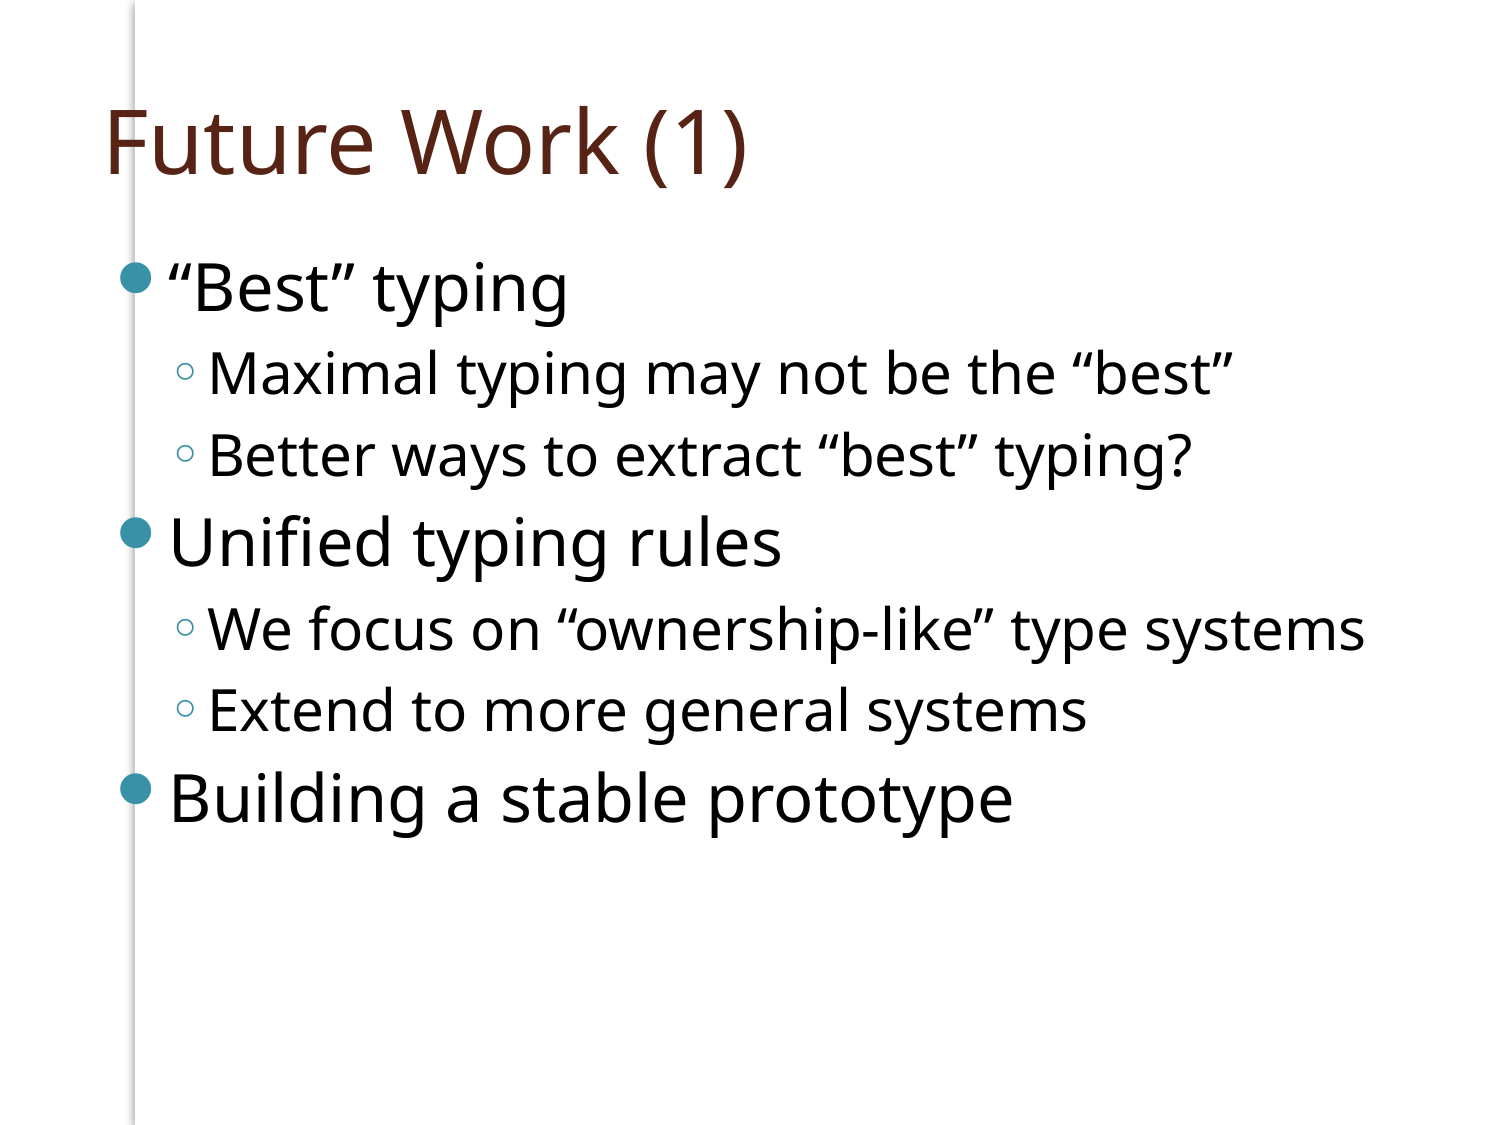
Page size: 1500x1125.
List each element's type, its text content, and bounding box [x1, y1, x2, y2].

title Future Work (1) [87, 45, 1418, 233]
list “Best” typing Maximal typing may not be the “best” Better ways to extract “best” typing? Unified typing rules We focus on “ownership-like” type systems Extend to more general systems Building a stable prototype [87, 237, 1418, 1067]
